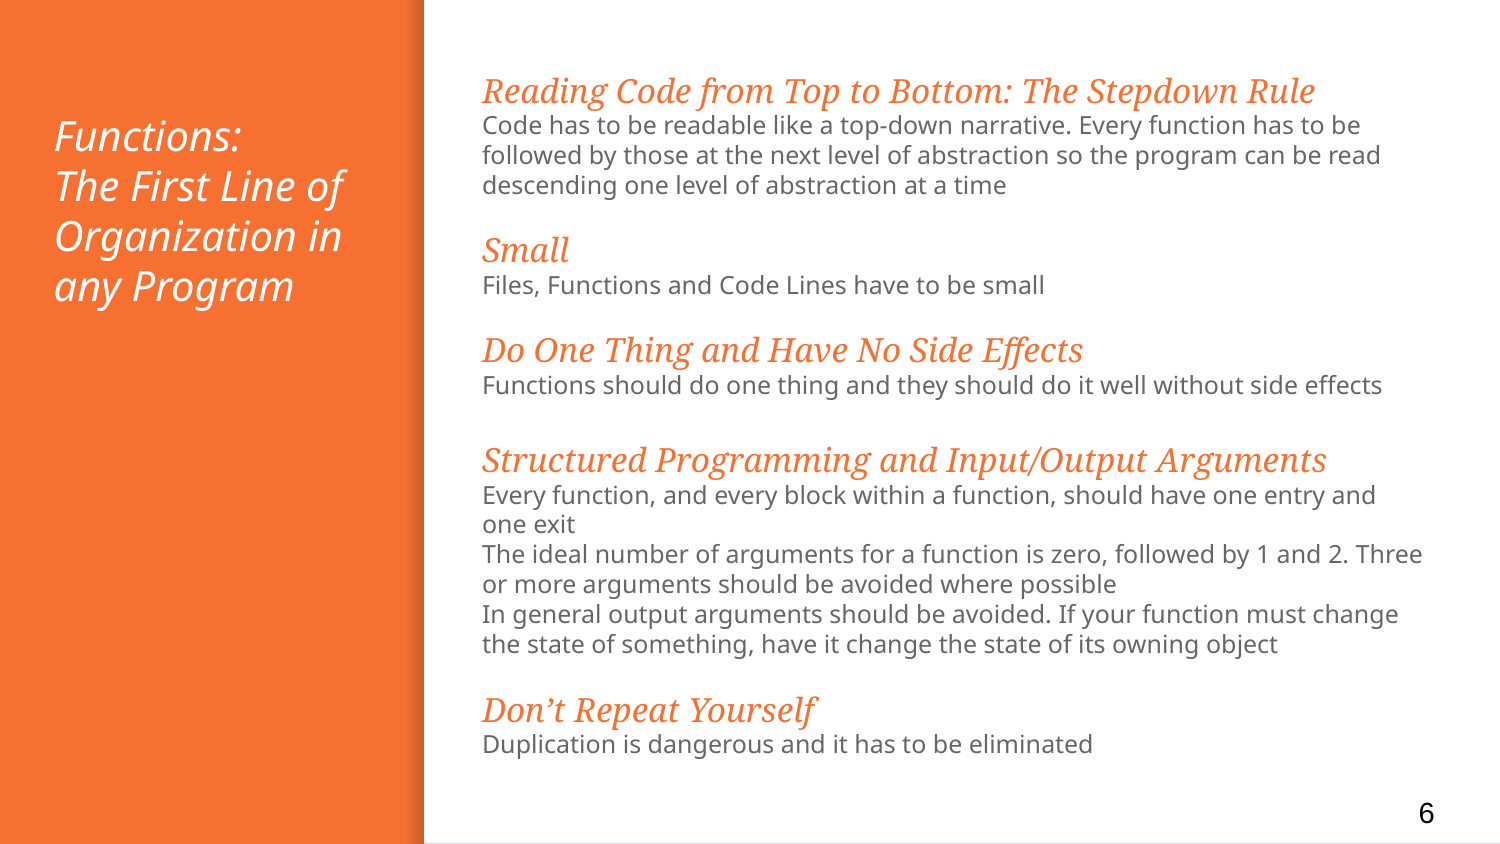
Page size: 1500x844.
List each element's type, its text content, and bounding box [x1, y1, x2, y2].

list Reading Code from Top to Bottom: The Stepdown Rule Code has to be readable like a top-down narrative. Every function has to be followed by those at the next level of abstraction so the program can be read descending one level of abstraction at a time Small Files, Functions and Code Lines have to be small Do One Thing and Have No Side Effects Functions should do one thing and they should do it well without side effects Structured Programming and Input/Output Arguments Every function, and every block within a function, should have one entry and one exit The ideal number of arguments for a function is zero, followed by 1 and 2. Three or more arguments should be avoided where possible In general output arguments should be avoided. If your function must change the state of something, have it change the state of its owning object Don’t Repeat Yourself Duplication is dangerous and it has to be eliminated [467, 62, 1441, 769]
title Functions: The First Line of Organization in any Program [38, 94, 384, 748]
slide_number 6 [1403, 779, 1494, 844]
